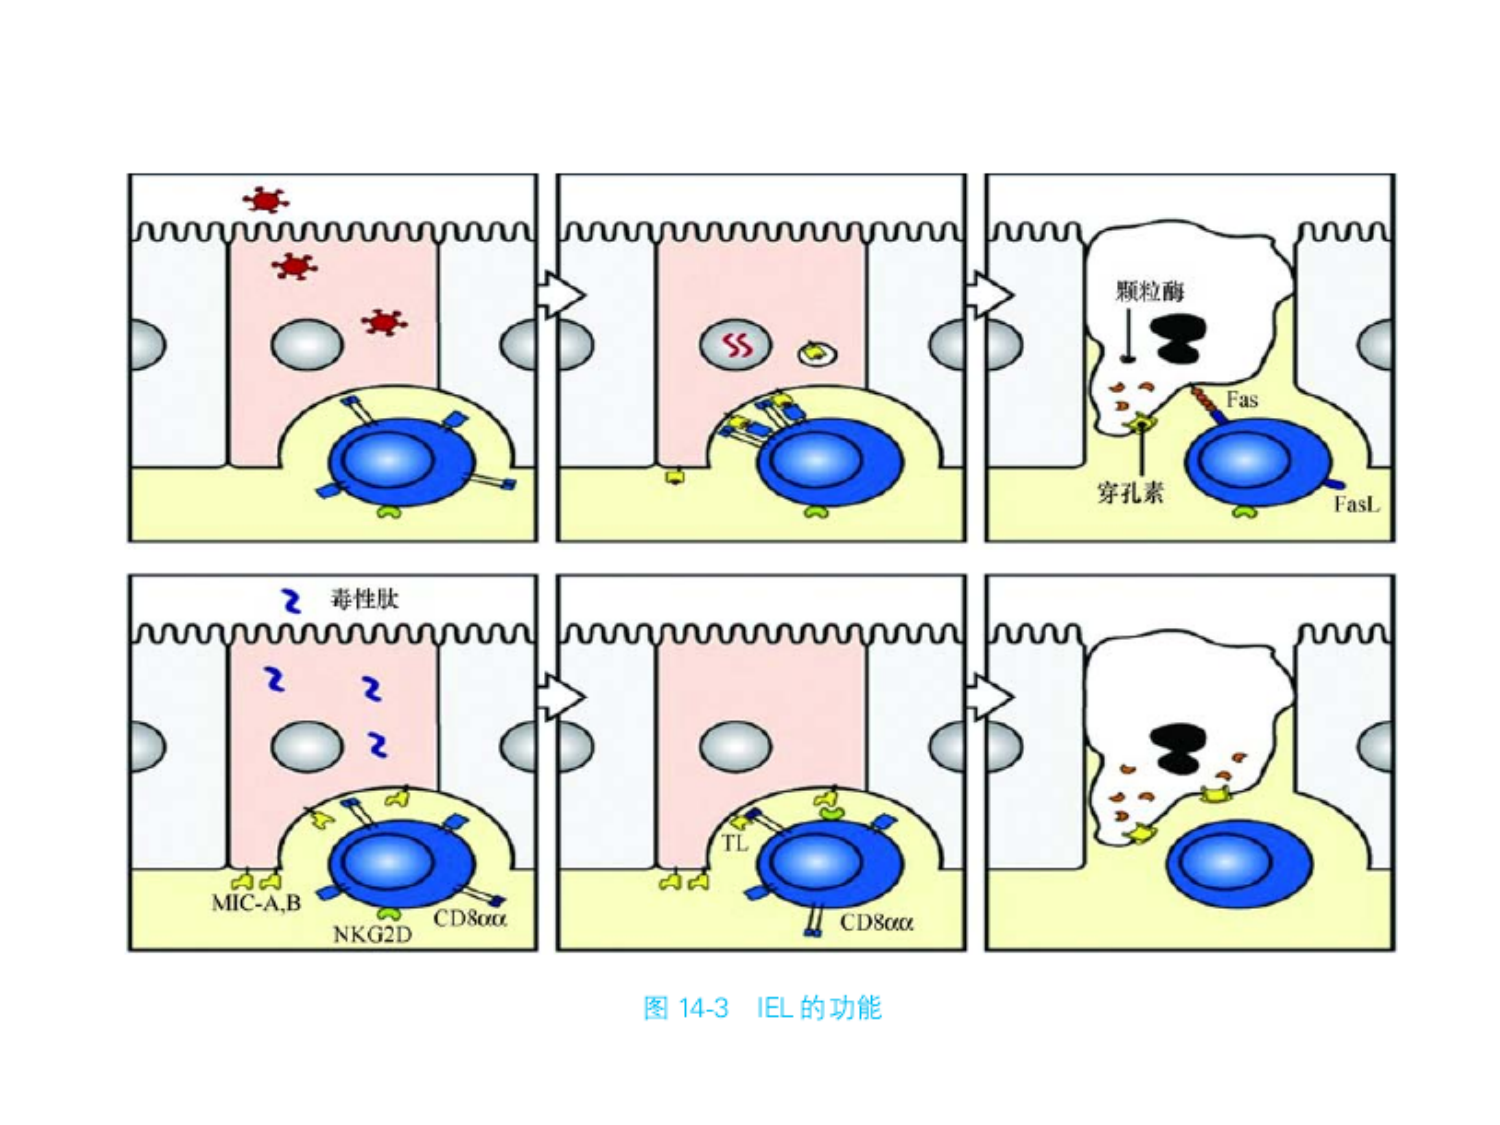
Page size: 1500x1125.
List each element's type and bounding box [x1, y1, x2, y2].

picture [101, 159, 1420, 1025]
